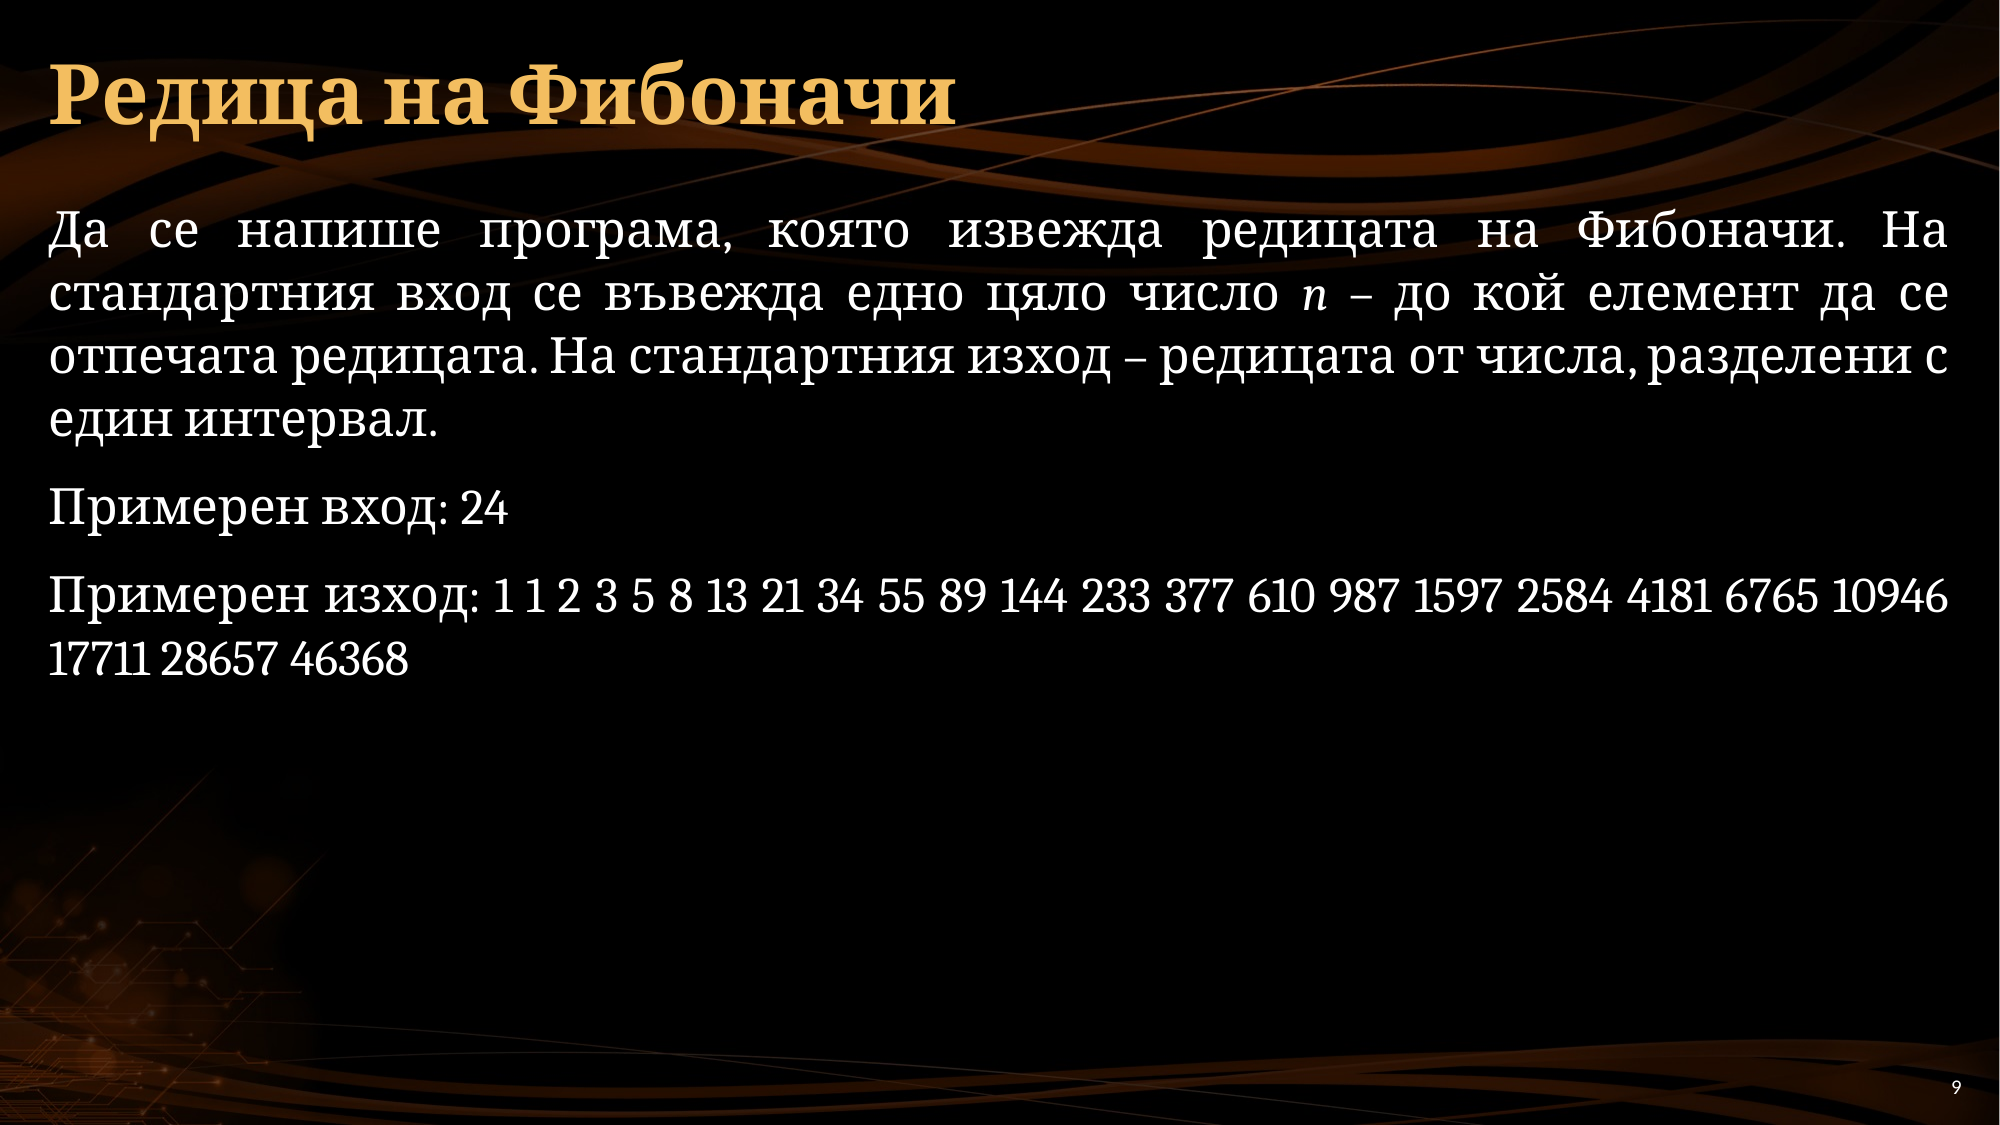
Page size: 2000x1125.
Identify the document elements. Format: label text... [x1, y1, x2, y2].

list Да се напише програма, която извежда редицата на Фибоначи. На стандартния вход се въвежда едно цяло число n – до кой елемент да се отпечата редицата. На стандартния изход – редицата от числа, разделени с един интервал. Примерен вход: 24 Примерен изход: 1 1 2 3 5 8 13 21 34 55 89 144 233 377 610 987 1597 2584 4181 6765 10946 17711 28657 46368 [31, 189, 1968, 1103]
slide_number 9 [1897, 1070, 1968, 1103]
picture [0, 0, 2000, 1125]
title Редица на Фибоначи [30, 6, 1968, 189]
